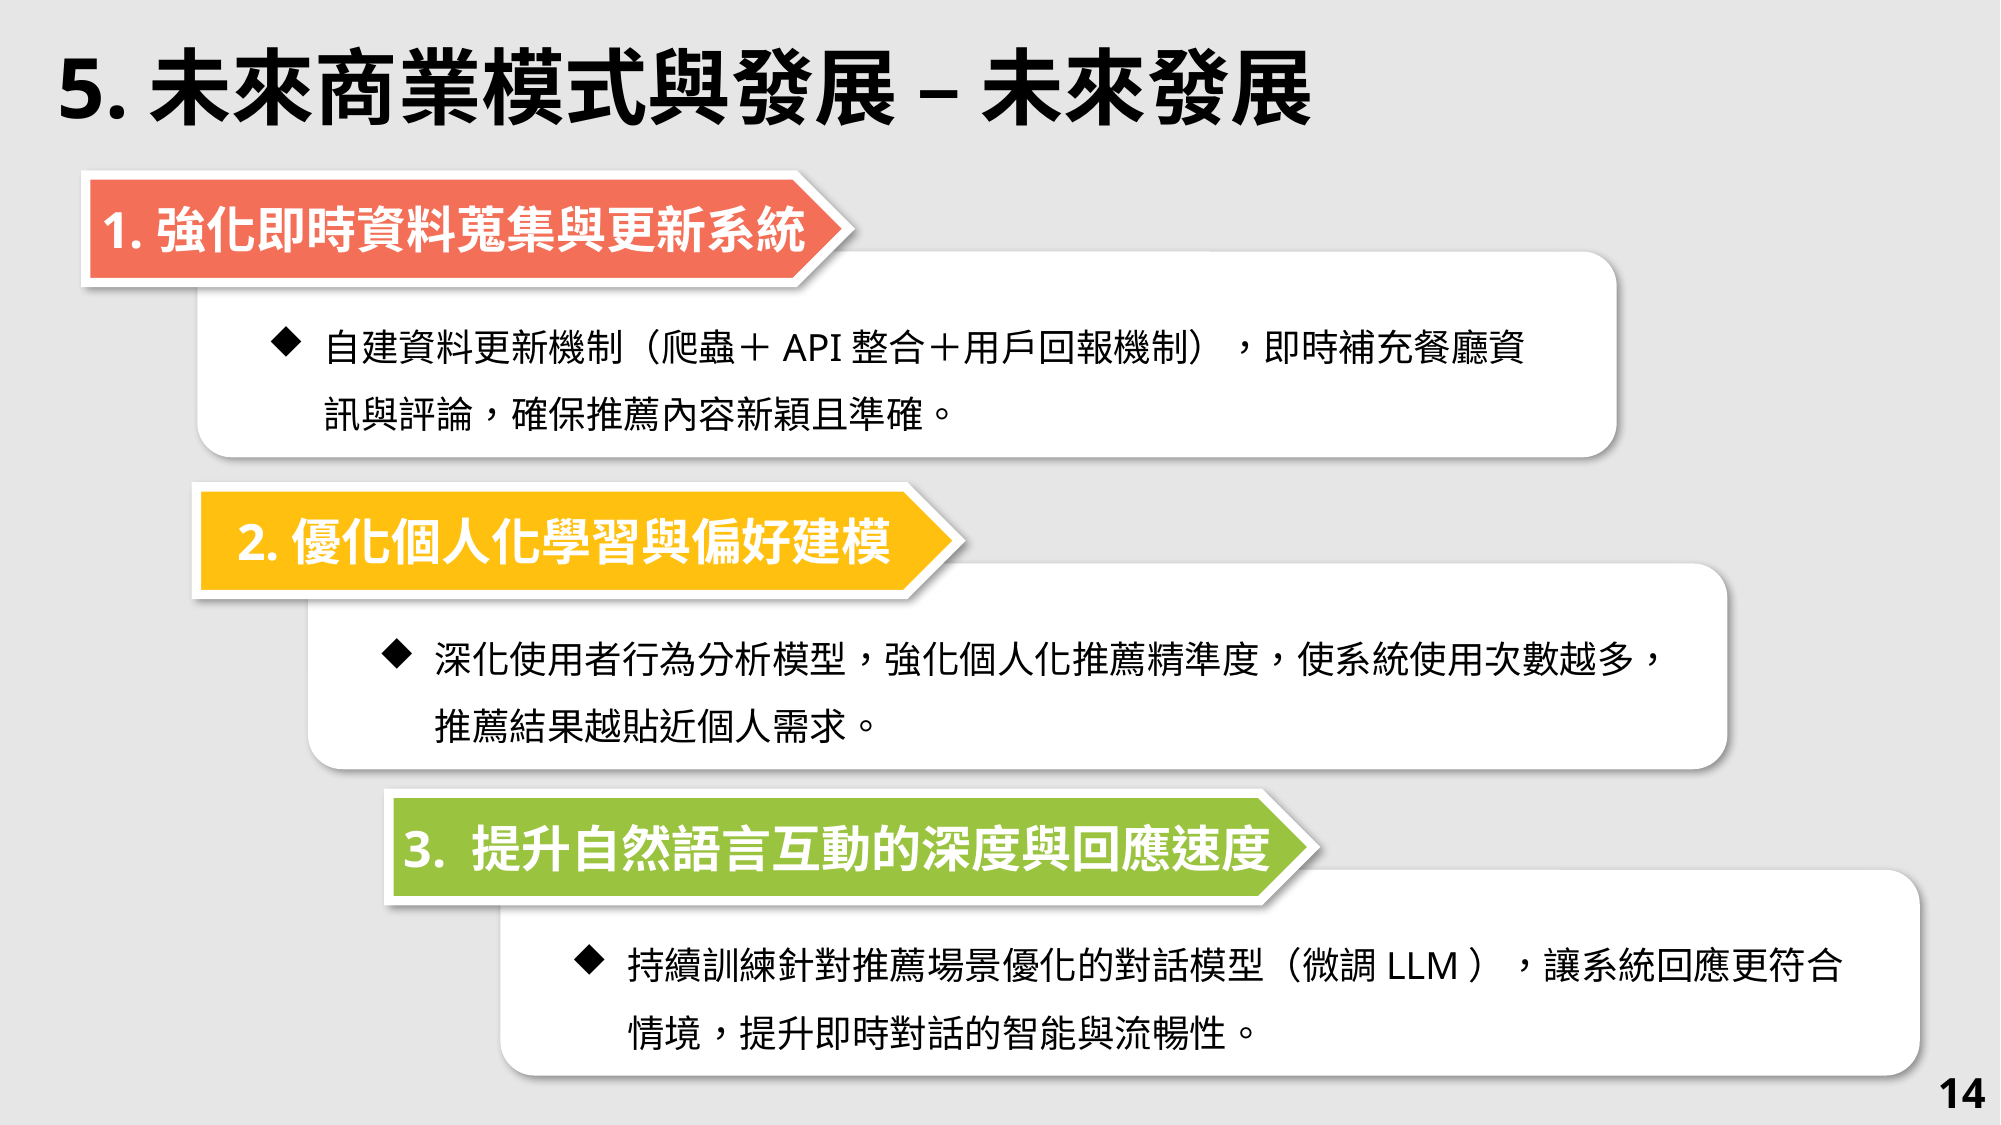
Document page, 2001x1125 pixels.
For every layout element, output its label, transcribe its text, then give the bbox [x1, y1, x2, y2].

text_box 14 [1923, 1059, 2000, 1125]
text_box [196, 486, 1728, 770]
text_box 5.未來商業模式與發展 – 未來發展 [42, 27, 1538, 143]
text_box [85, 174, 1617, 458]
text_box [388, 793, 1920, 1076]
